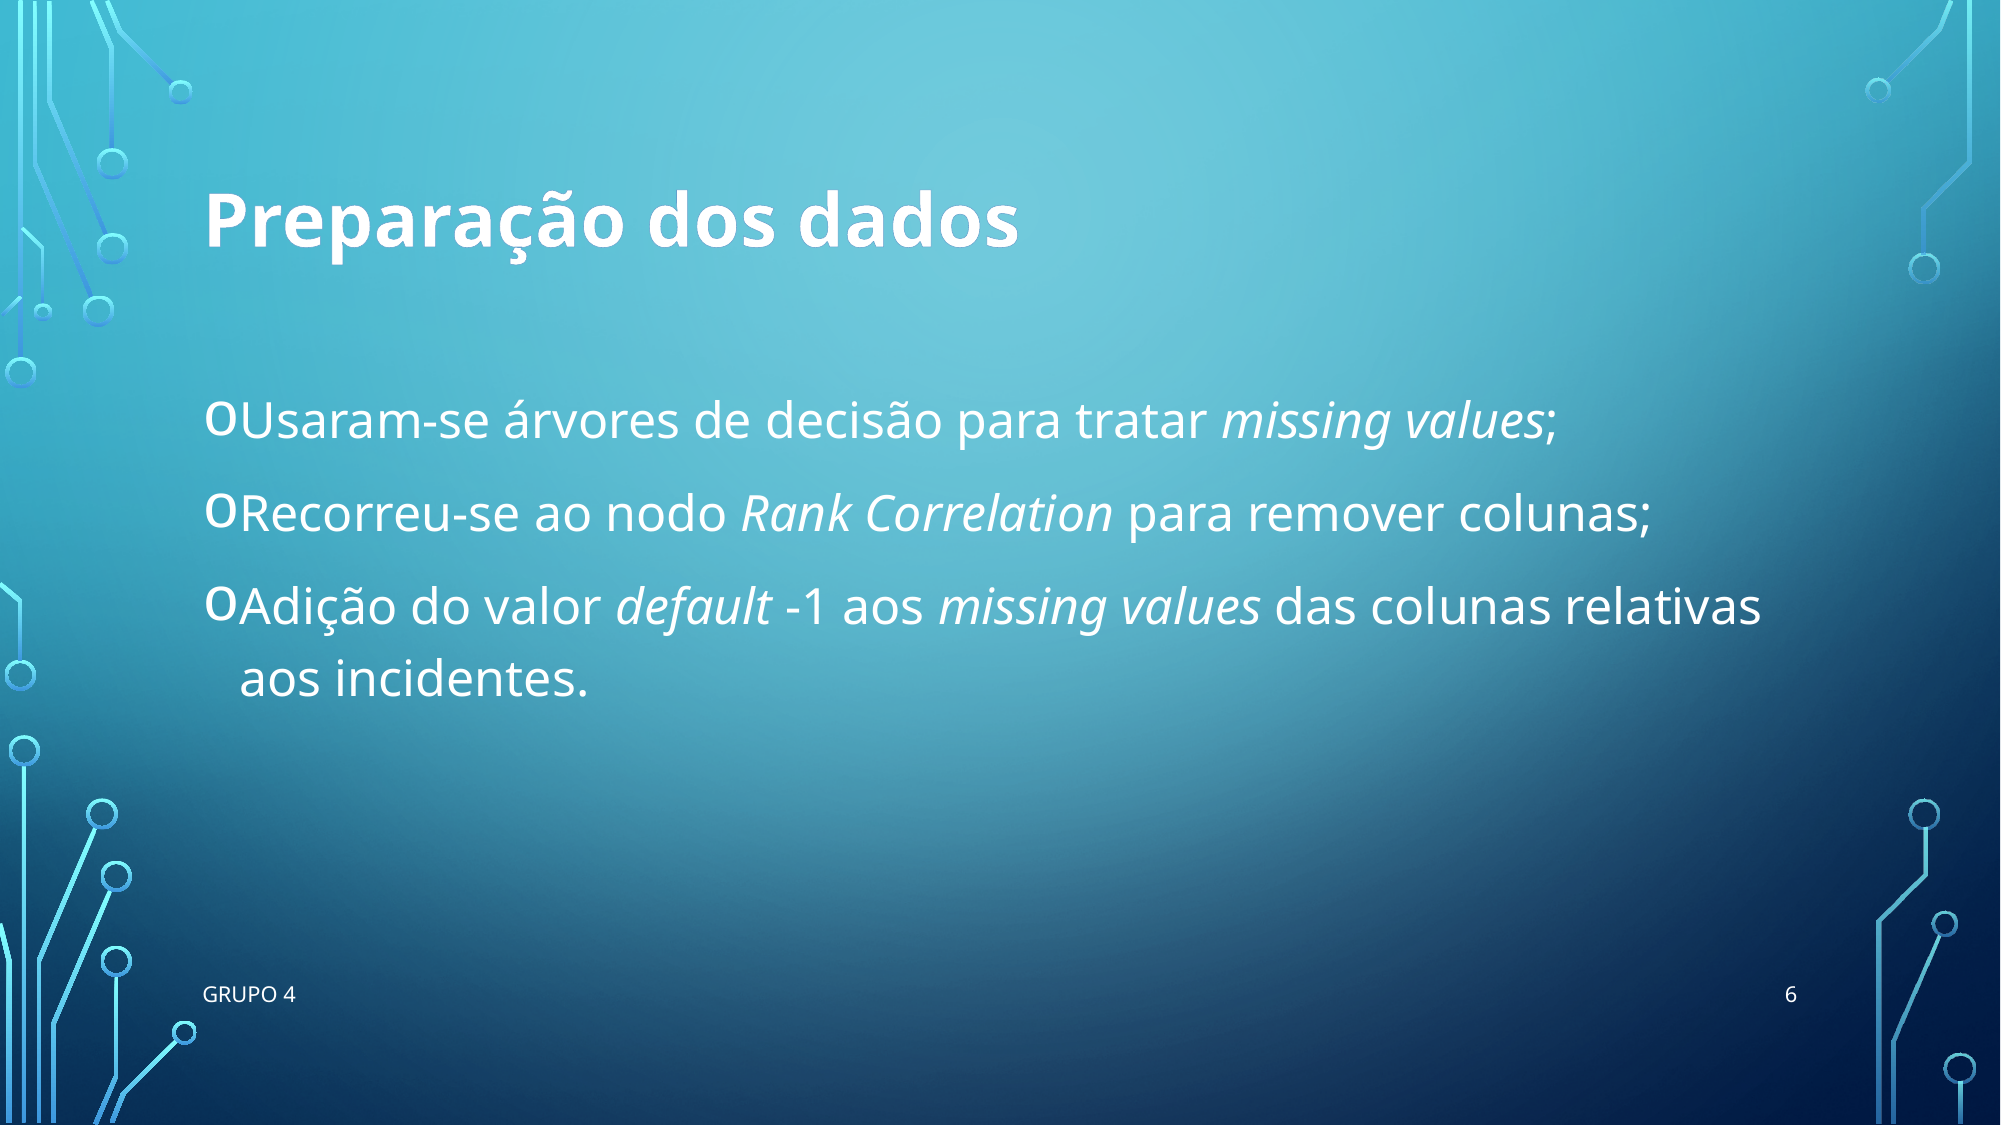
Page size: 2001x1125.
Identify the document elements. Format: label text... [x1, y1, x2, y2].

slide_number 6 [1685, 965, 1813, 1025]
footer Grupo 4 [187, 965, 1211, 1025]
title Preparação dos dados [187, 101, 1813, 344]
list ﻿Usaram-se árvores de decisão para tratar missing values; Recorreu-se ao nodo Rank Correlation para remover colunas; Adição do valor default -1 aos missing values das colunas relativas aos incidentes. [187, 369, 1813, 950]
